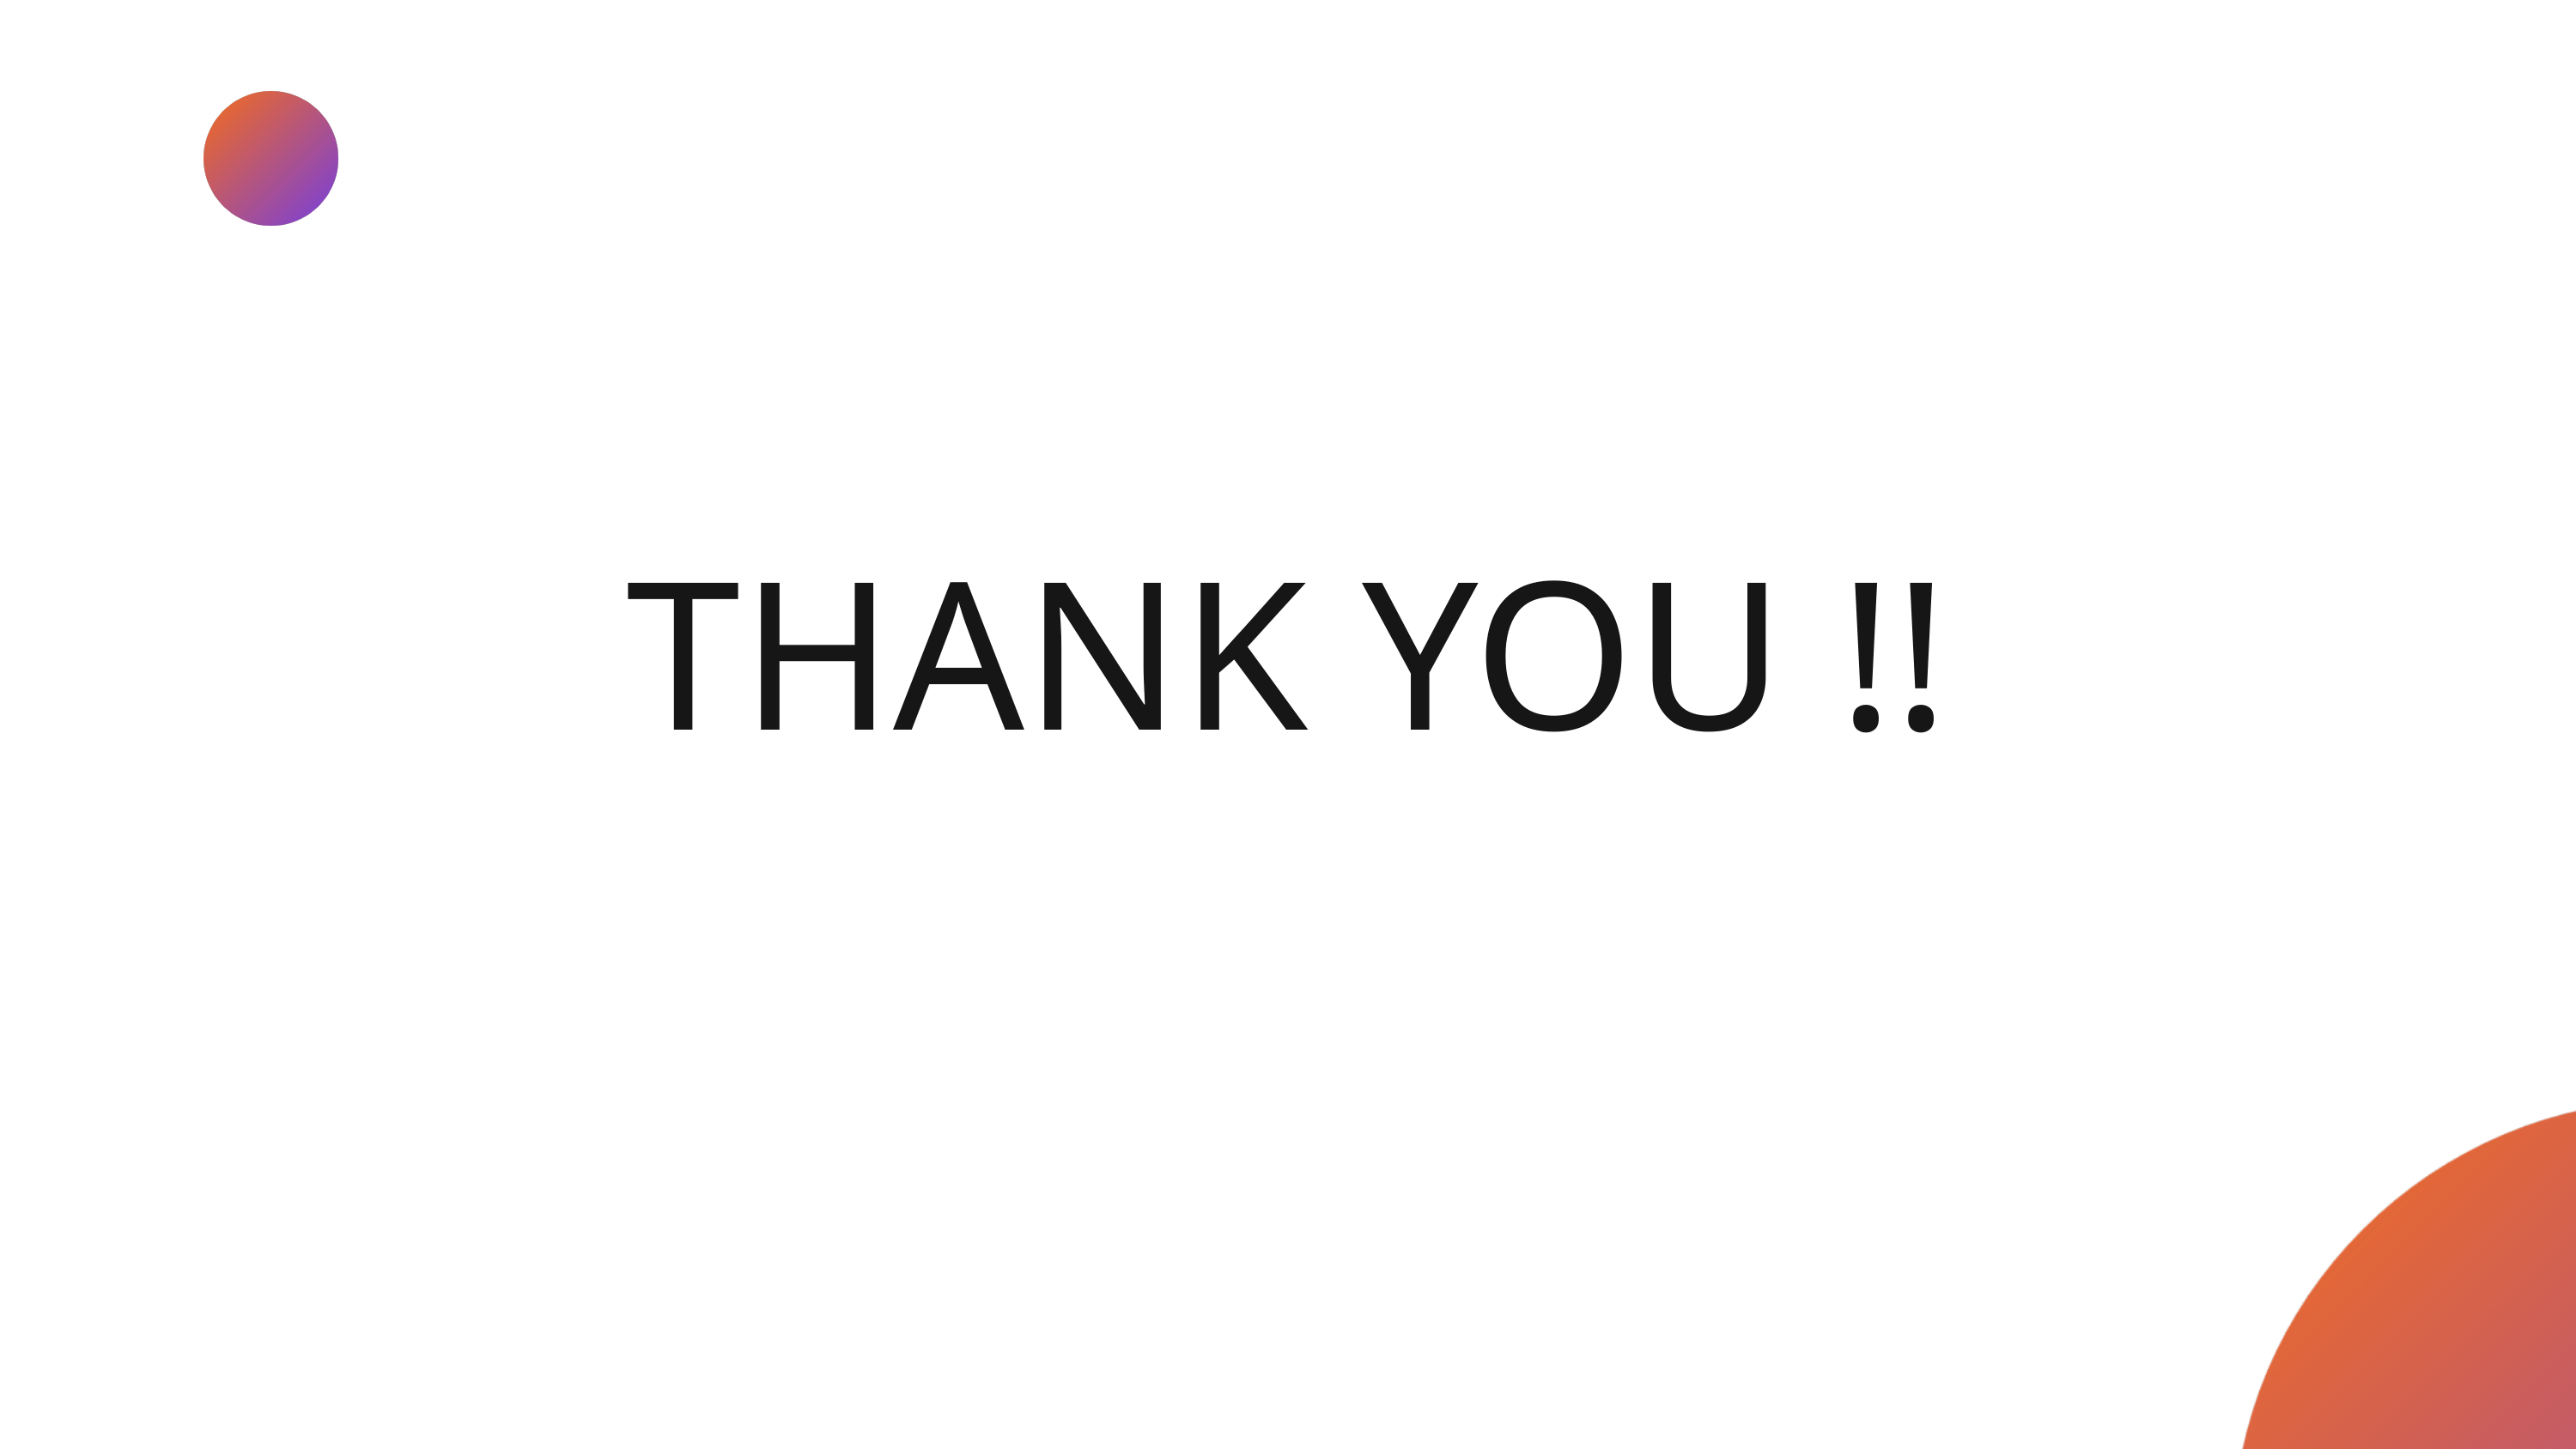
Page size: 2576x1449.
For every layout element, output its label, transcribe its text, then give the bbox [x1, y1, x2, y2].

text_box THANK YOU !! [397, 651, 2179, 772]
picture [2232, 1099, 2576, 1449]
picture [204, 90, 338, 226]
